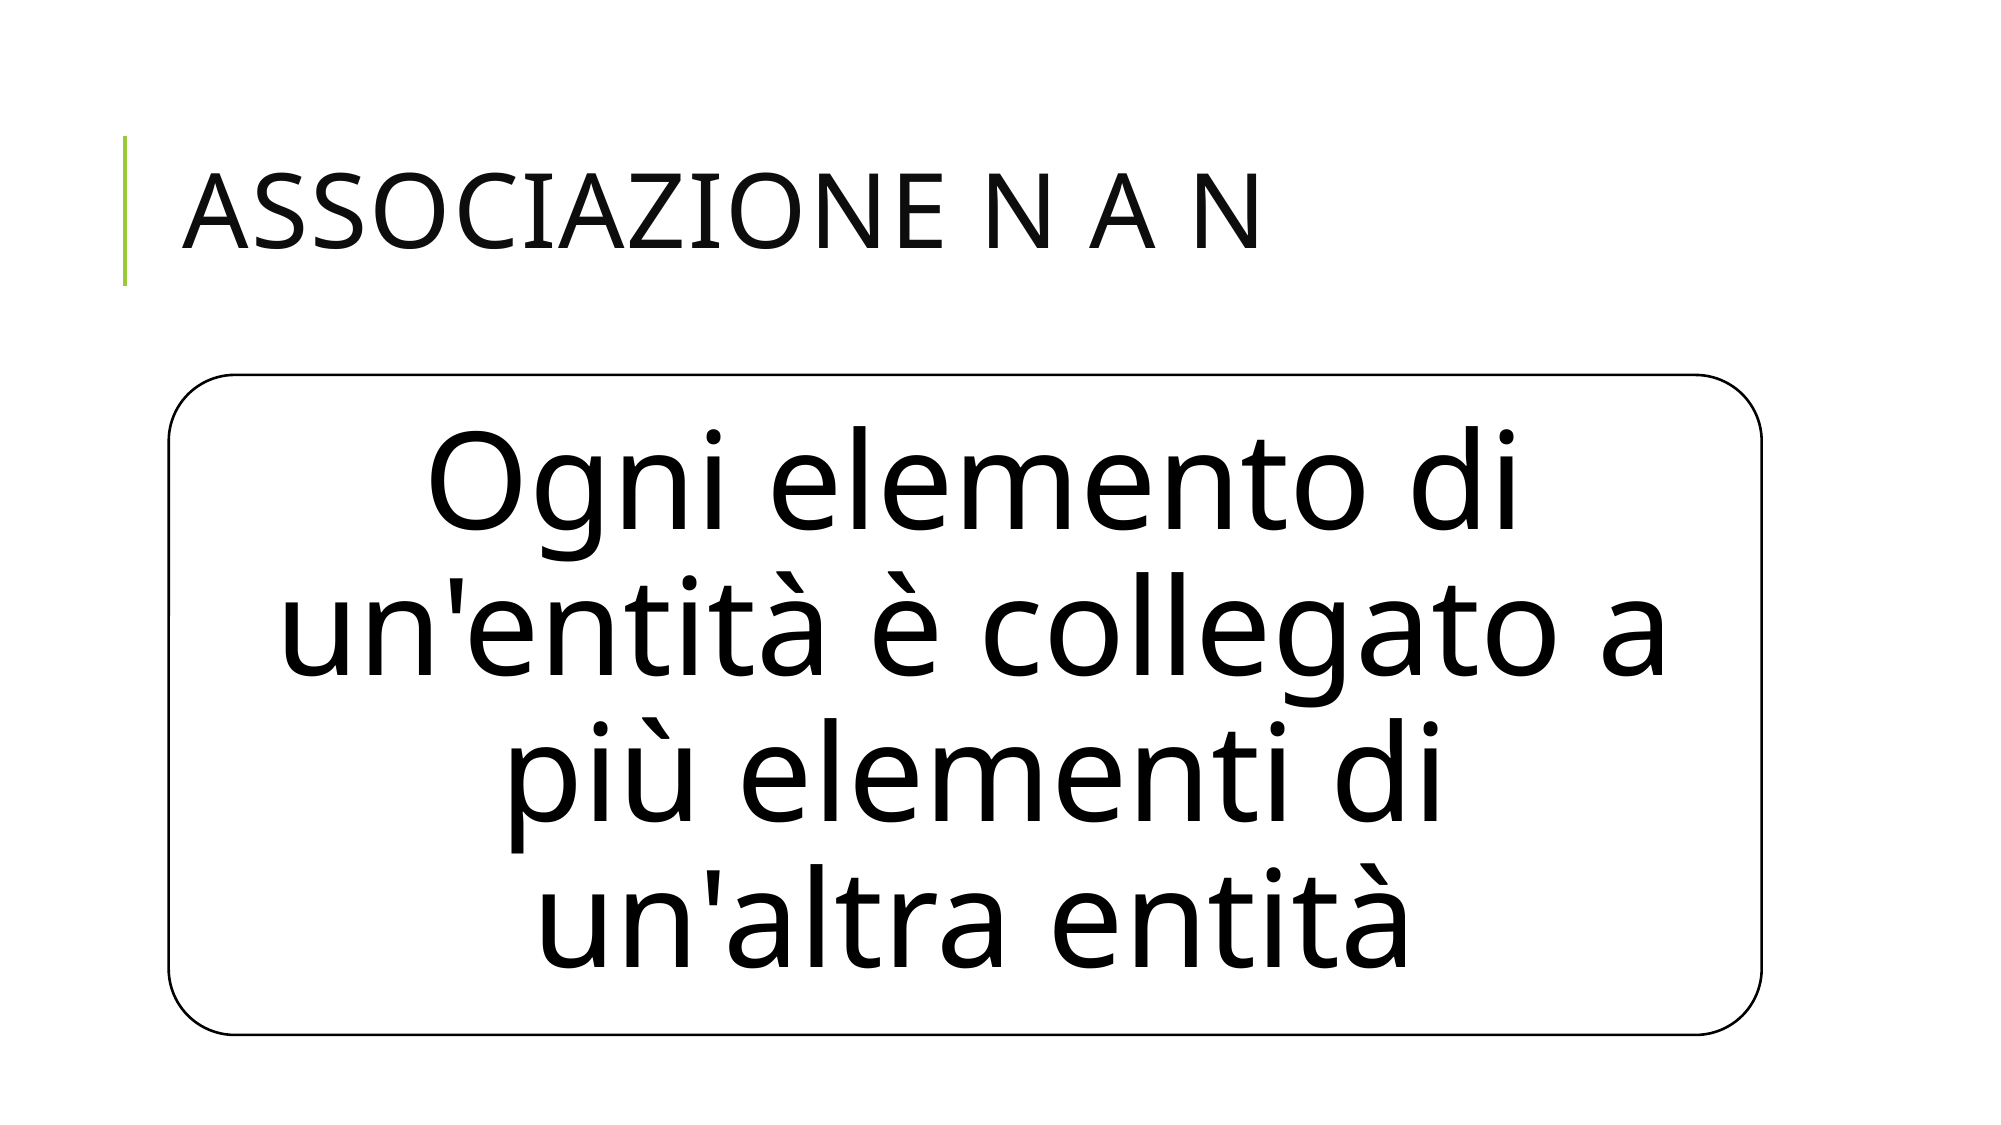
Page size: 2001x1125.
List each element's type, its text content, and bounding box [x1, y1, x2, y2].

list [167, 374, 1763, 1036]
title Associazione n a n [168, 96, 1763, 342]
